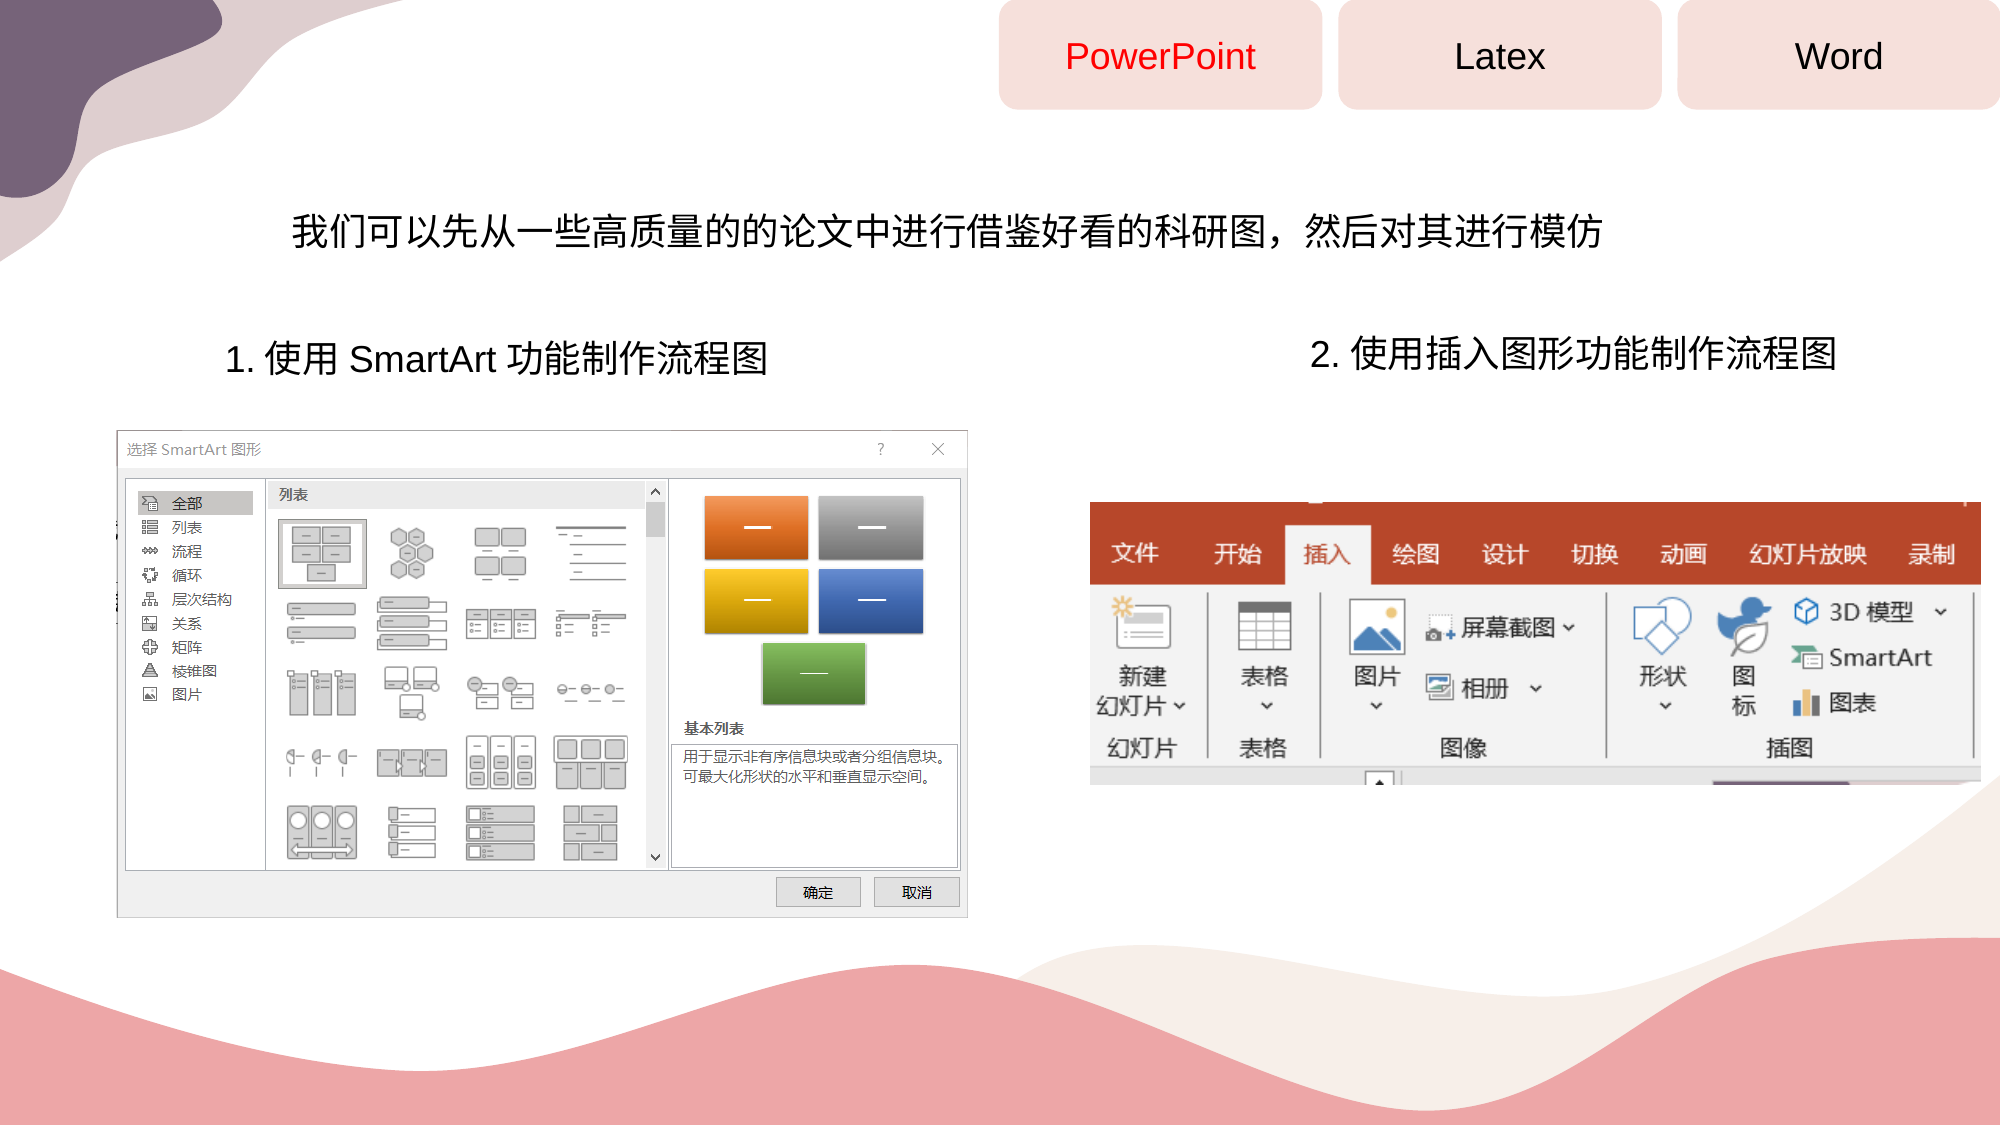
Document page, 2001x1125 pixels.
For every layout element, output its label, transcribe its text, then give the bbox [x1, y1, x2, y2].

text_box 2.使用插入图形功能制作流程图 [1294, 322, 1860, 383]
text_box 我们可以先从一些高质量的的论文中进行借鉴好看的科研图，然后对其进行模仿 [277, 200, 1623, 261]
text_box Word [1677, 0, 2000, 110]
text_box PowerPoint [998, 0, 1323, 110]
text_box Latex [1338, 0, 1662, 110]
picture [116, 430, 968, 918]
picture [1090, 502, 1981, 785]
text_box 1.使用SmartArt功能制作流程图 [210, 327, 788, 388]
